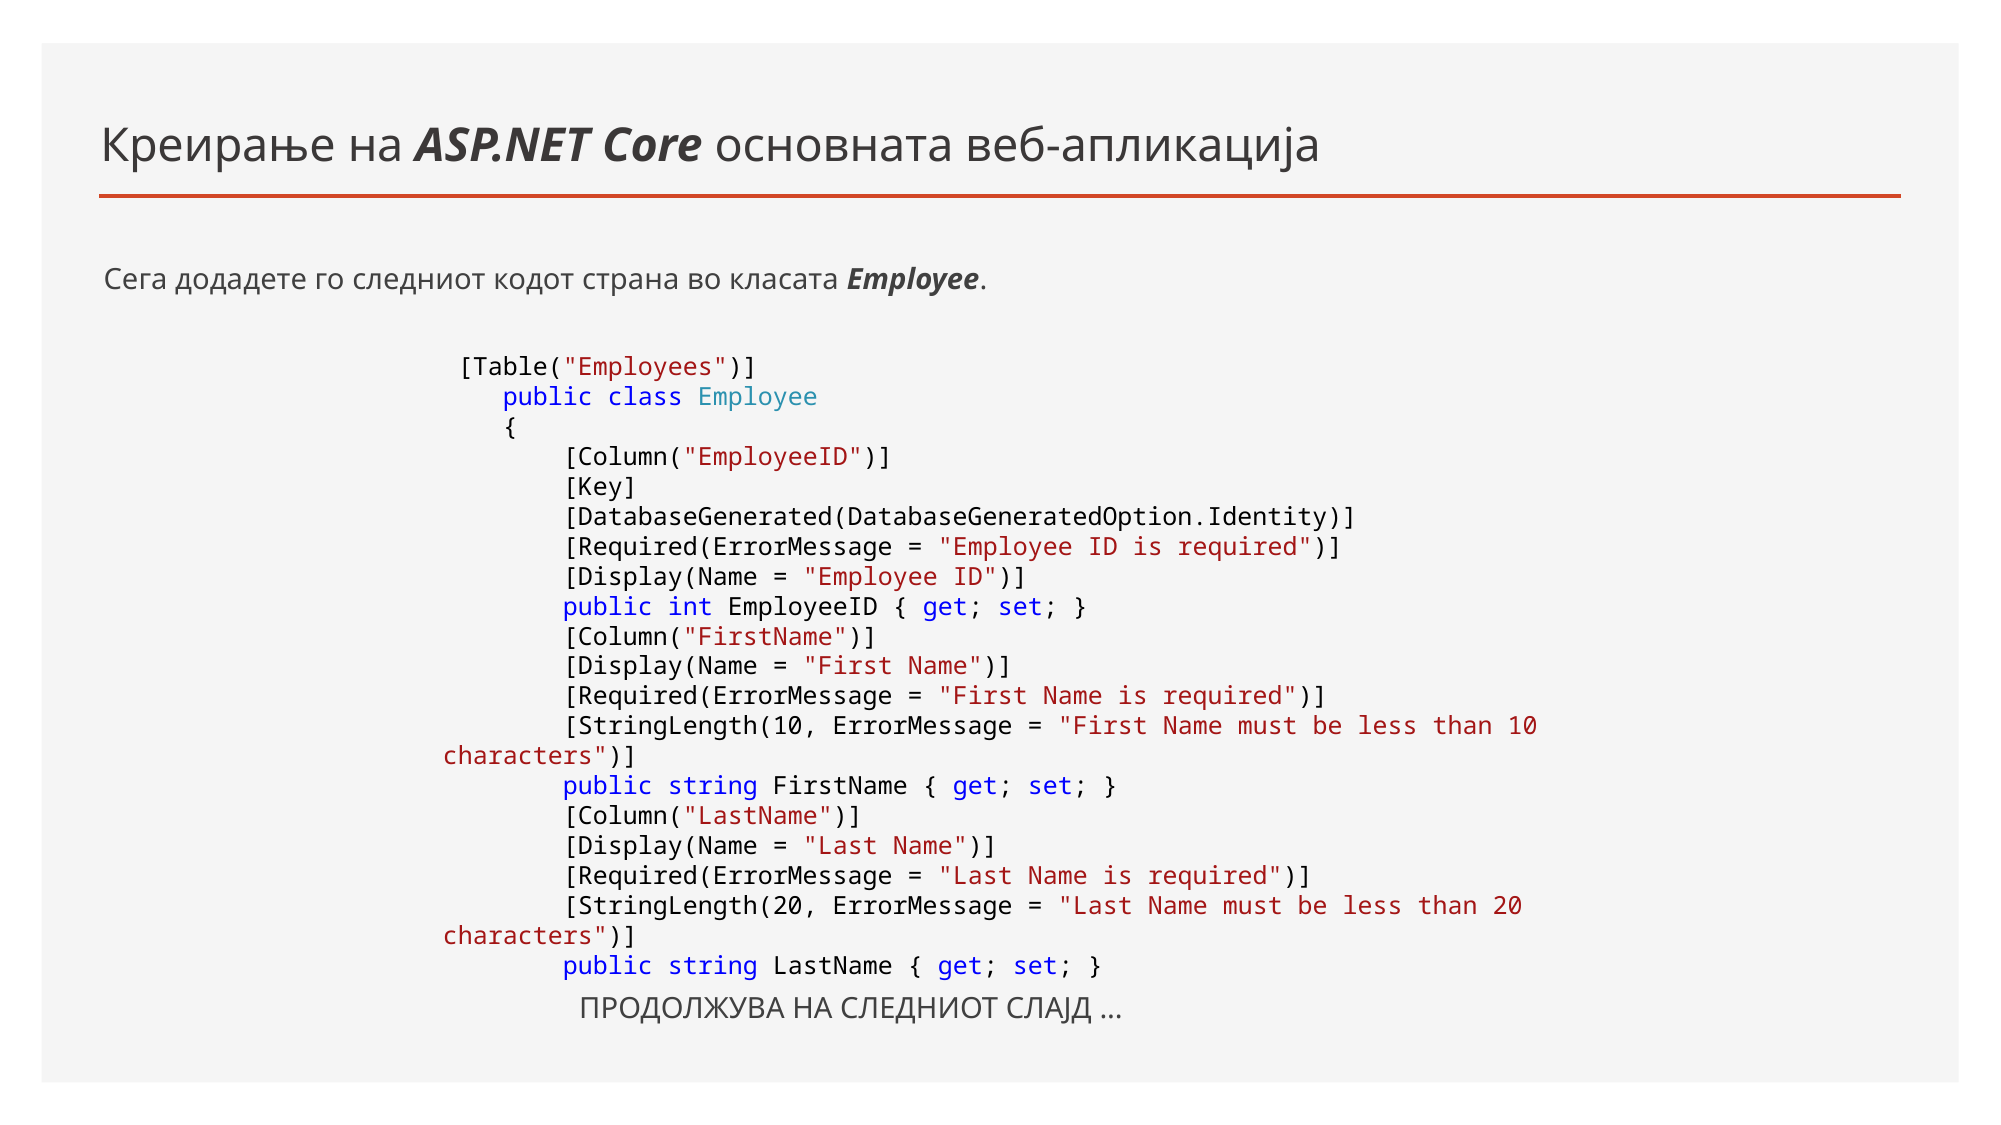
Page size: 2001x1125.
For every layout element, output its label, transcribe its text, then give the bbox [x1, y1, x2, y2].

text_box [Table("Employees")] public class Employee { [Column("EmployeeID")] [Key] [DatabaseGenerated(DatabaseGeneratedOption.Identity)] [Required(ErrorMessage = "Employee ID is required")] [Display(Name = "Employee ID")] public int EmployeeID { get; set; } [Column("FirstName")] [Display(Name = "First Name")] [Required(ErrorMessage = "First Name is required")] [StringLength(10, ErrorMessage = "First Name must be less than 10 characters")] public string FirstName { get; set; } [Column("LastName")] [Display(Name = "Last Name")] [Required(ErrorMessage = "Last Name is required")] [StringLength(20, ErrorMessage = "Last Name must be less than 20 characters")] public string LastName { get; set; } [428, 343, 1718, 1017]
text_box ПРОДОЛЖУВА НА СЛЕДНИОТ СЛАЈД ... [556, 964, 1278, 1069]
list Сега додадете го следниот кодот страна во класата Employee. [88, 235, 1926, 341]
title Креирање на ASP.NET Core основната веб-апликација [85, 73, 1510, 179]
